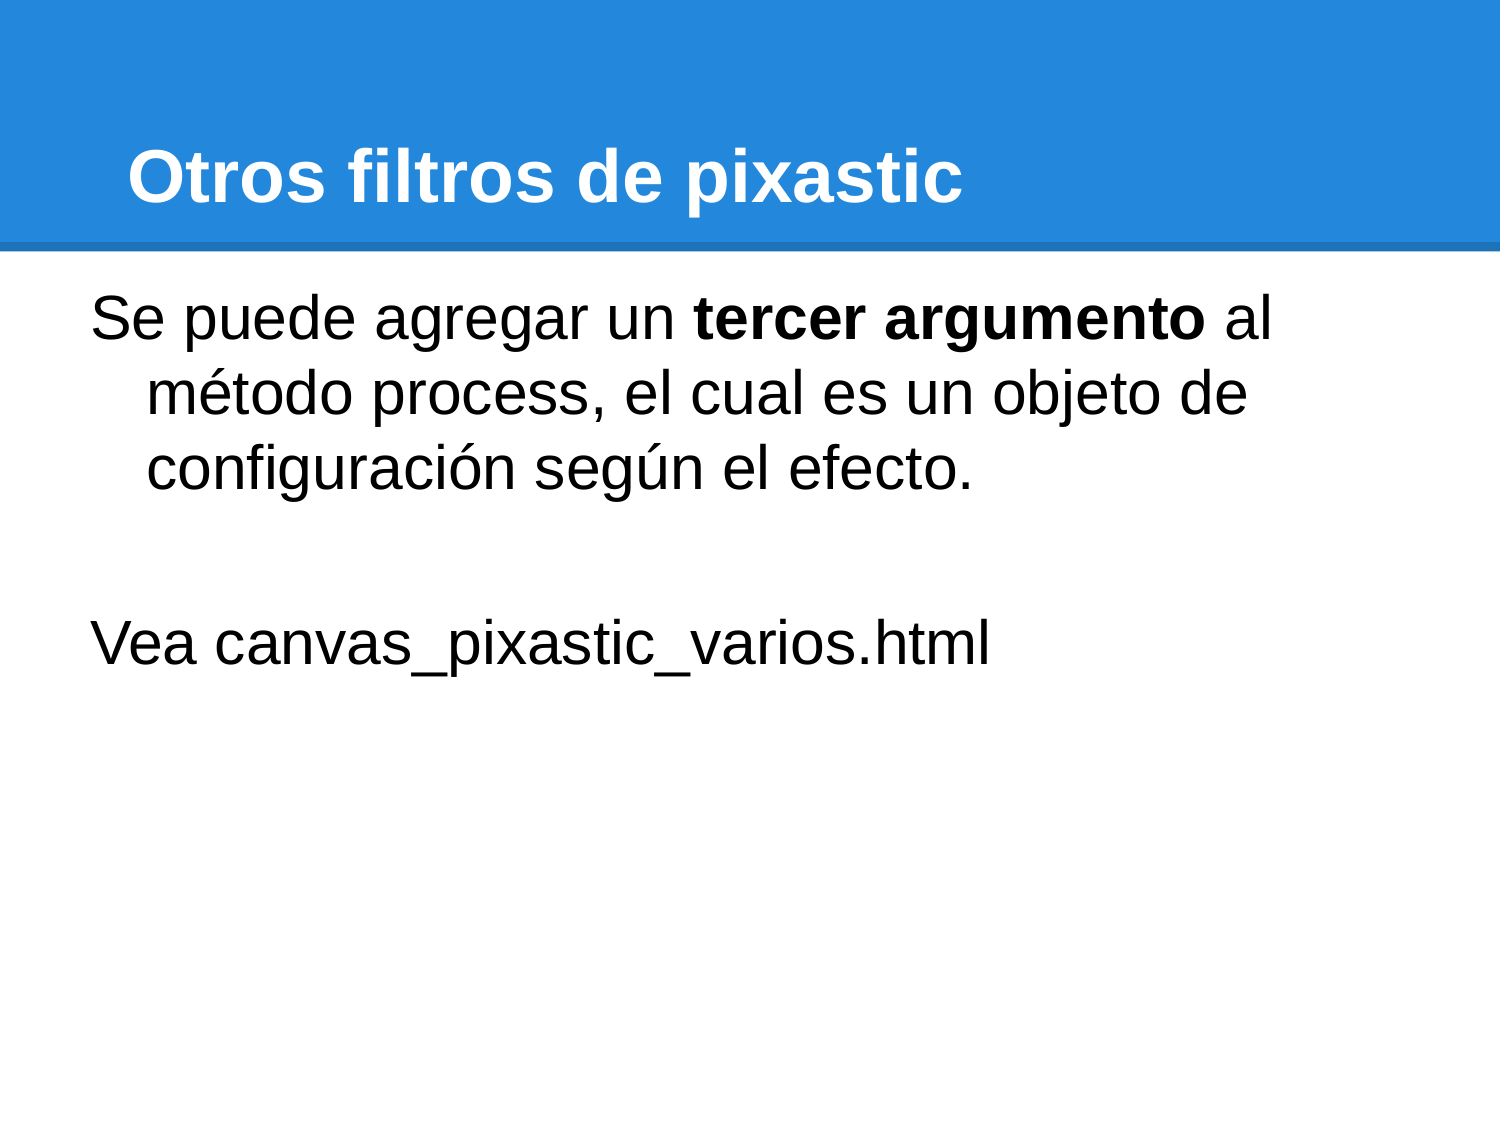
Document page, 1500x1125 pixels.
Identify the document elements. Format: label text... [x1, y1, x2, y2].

list Se puede agregar un tercer argumento al método process, el cual es un objeto de configuración según el efecto. Vea canvas_pixastic_varios.html [75, 262, 1425, 1078]
title Otros filtros de pixastic [75, 45, 1425, 233]
